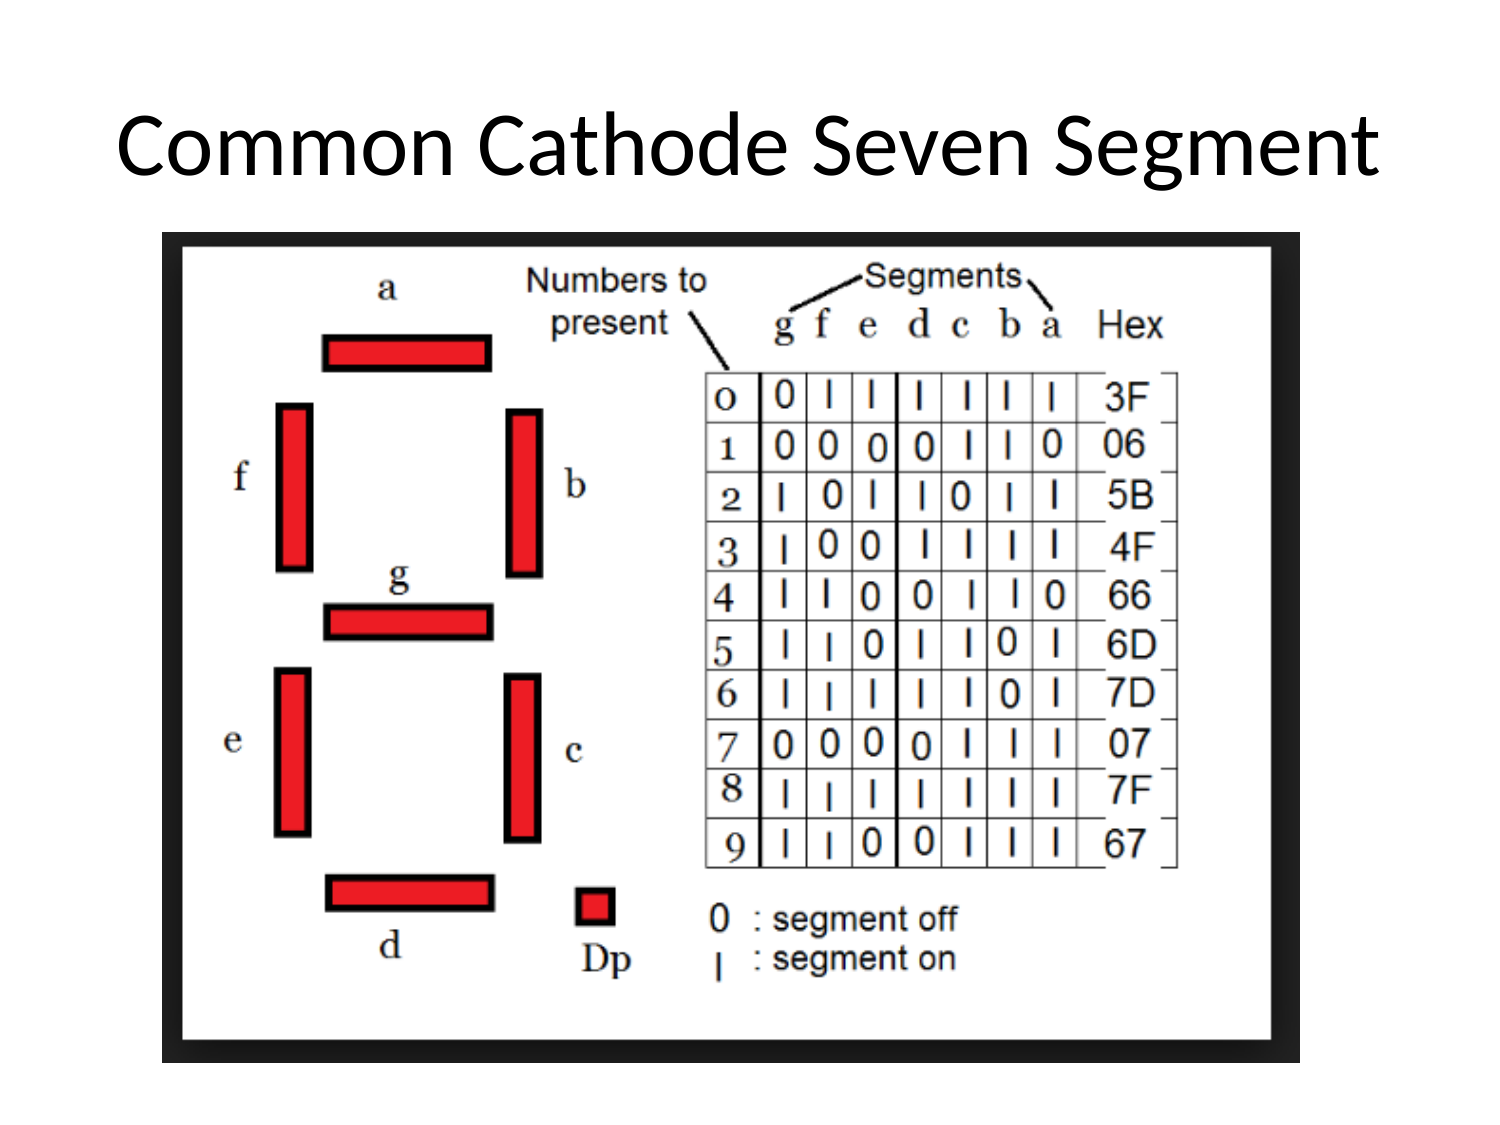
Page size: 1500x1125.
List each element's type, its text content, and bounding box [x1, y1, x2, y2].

picture [162, 232, 1301, 1063]
title Common Cathode Seven Segment [75, 45, 1425, 233]
